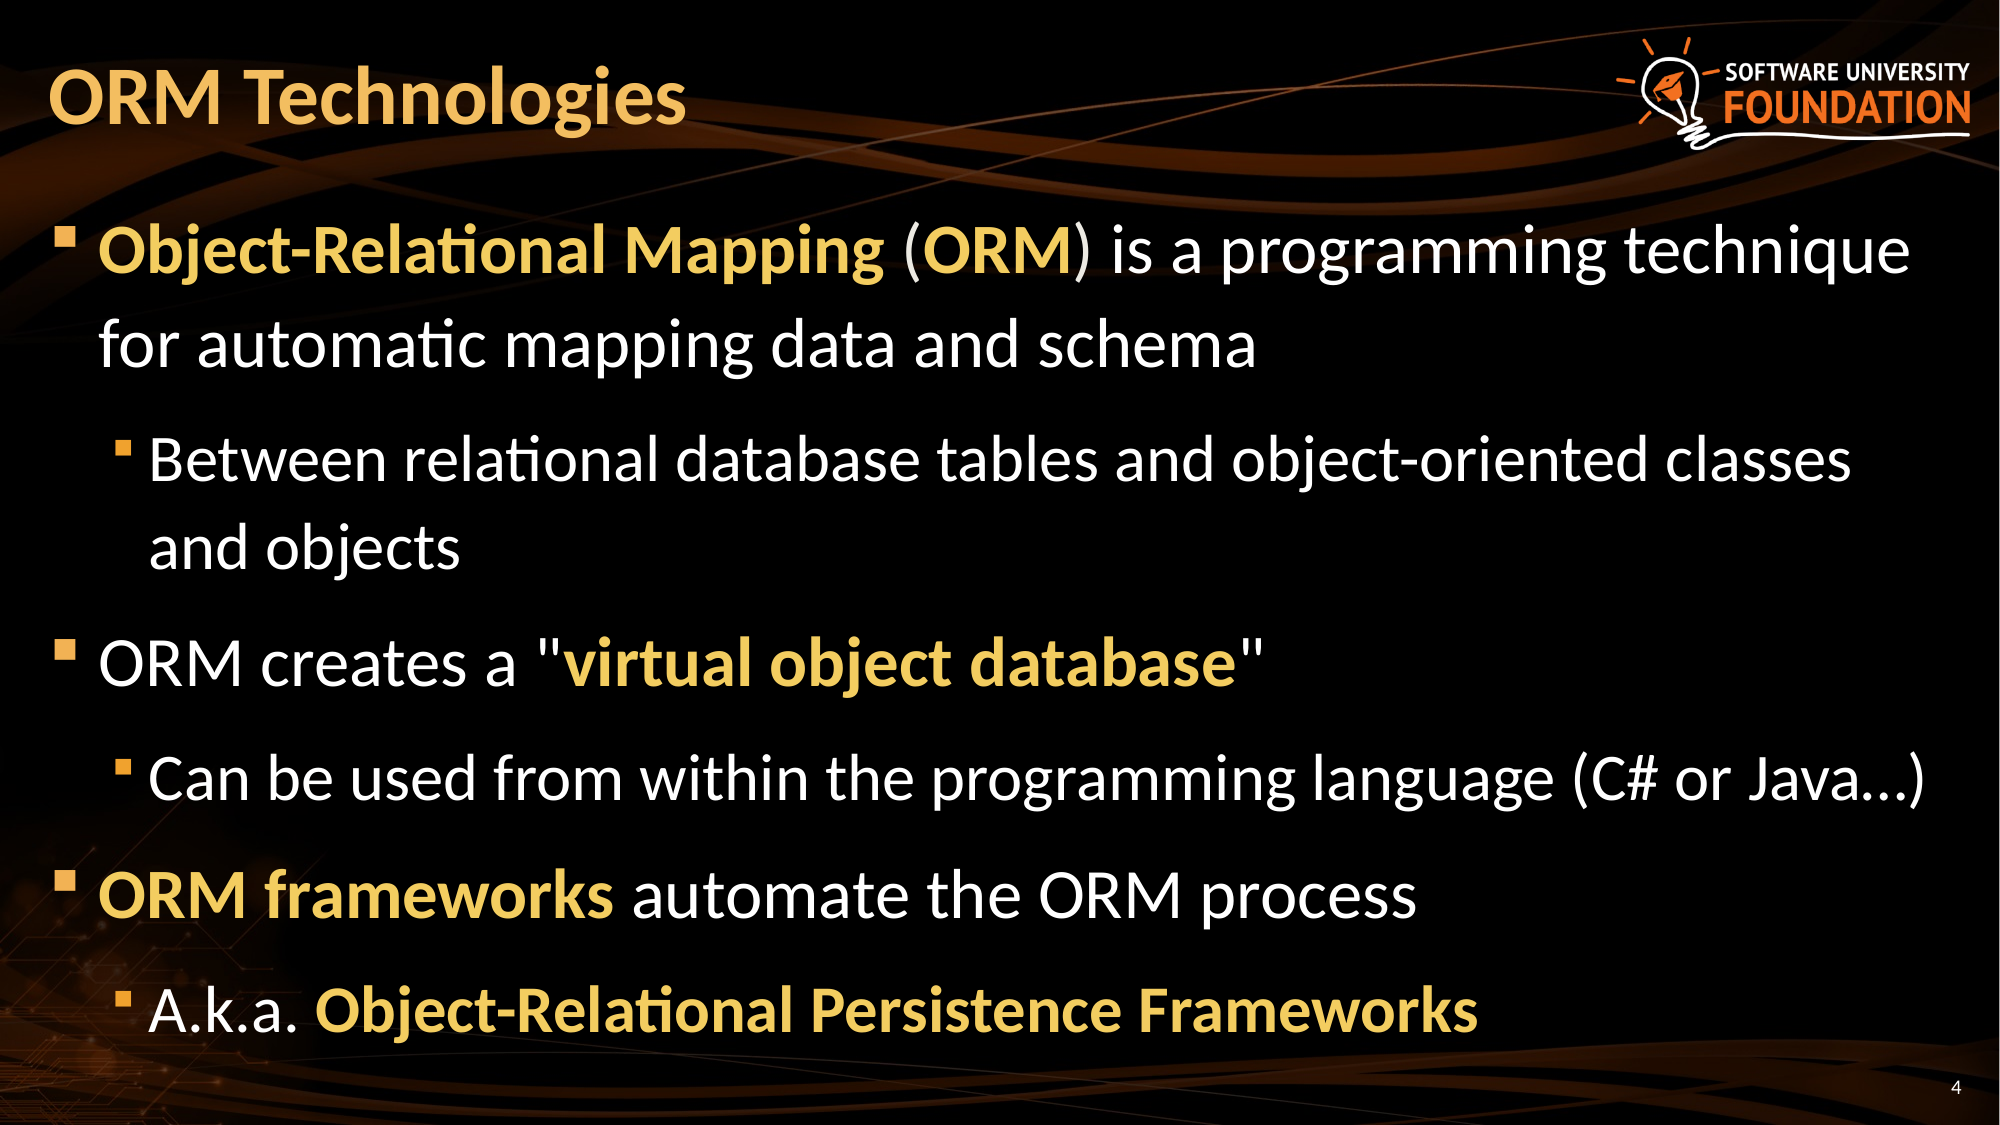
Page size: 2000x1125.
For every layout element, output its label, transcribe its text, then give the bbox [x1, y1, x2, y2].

title ORM Technologies [30, 6, 1602, 189]
picture [0, 0, 2000, 1125]
list Object-Relational Mapping (ORM) is a programming technique for automatic mapping data and schema Between relational database tables and object-oriented classes and objects ORM creates a "virtual object database" Can be used from within the programming language (C# or Java…) ORM frameworks automate the ORM process A.k.a. Object-Relational Persistence Frameworks [31, 188, 1968, 1103]
